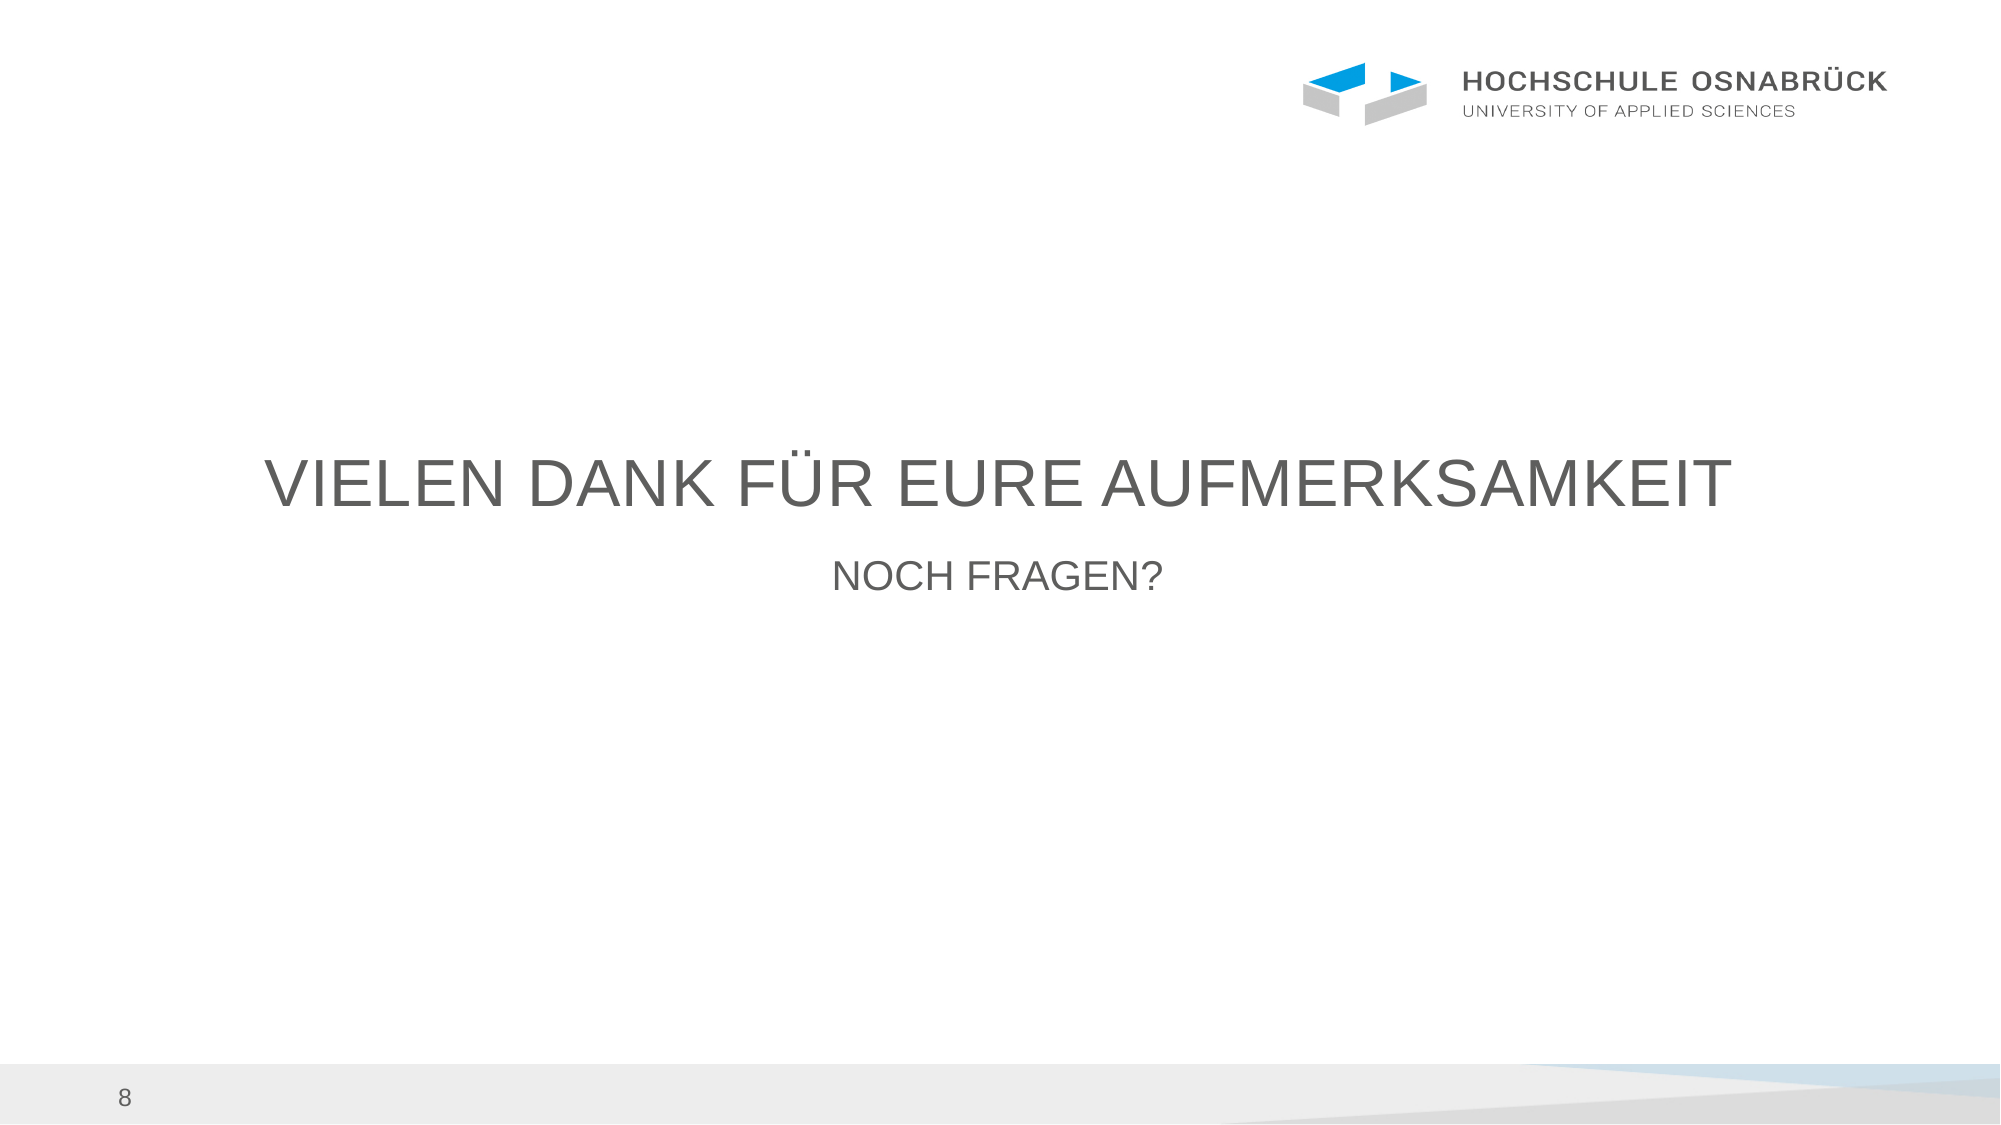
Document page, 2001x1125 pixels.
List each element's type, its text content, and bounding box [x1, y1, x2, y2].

title Vielen Dank Für eure Aufmerksamkeit [118, 422, 1882, 520]
list Noch Fragen? [115, 559, 1880, 599]
picture [1246, 5, 1944, 183]
picture [0, 1064, 2000, 1125]
